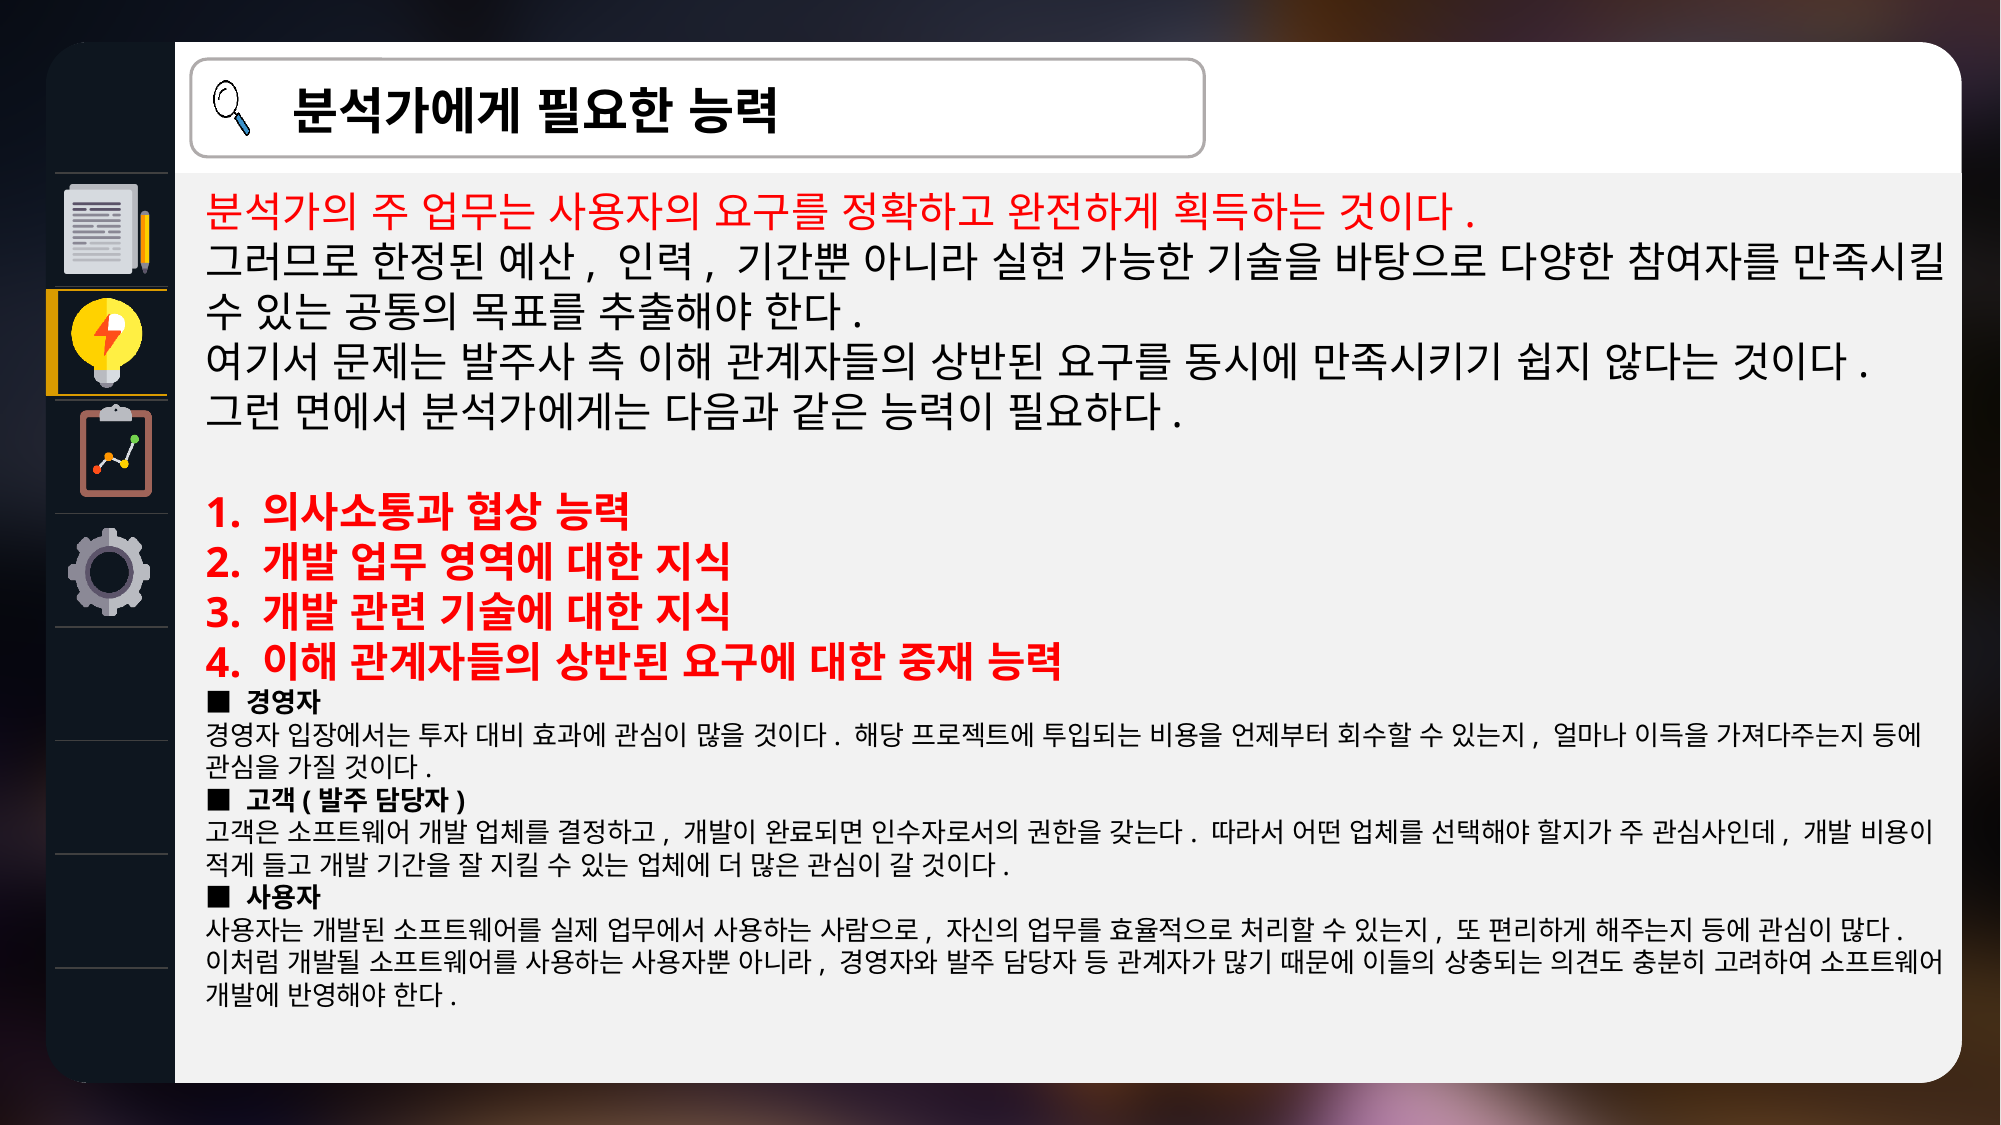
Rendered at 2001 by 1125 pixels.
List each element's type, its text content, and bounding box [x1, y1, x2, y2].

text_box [45, 290, 167, 395]
text_box 분석가의 주 업무는 사용자의 요구를 정확하고 완전하게 획득하는 것이다. 그러므로 한정된 예산, 인력, 기간뿐 아니라 실현 가능한 기술을 바탕으로 다양한 참여자를 만족시킬 수 있는 공통의 목표를 추출해야 한다. 여기서 문제는 발주사 측 이해 관계자들의 상반된 요구를 동시에 만족시키기 쉽지 않다는 것이다. 그런 면에서 분석가에게는 다음과 같은 능력이 필요하다. 1. 의사소통과 협상 능력 2. 개발 업무 영역에 대한 지식 3. 개발 관련 기술에 대한 지식 4. 이해 관계자들의 상반된 요구에 대한 중재 능력 ■ 경영자 경영자 입장에서는 투자 대비 효과에 관심이 많을 것이다. 해당 프로젝트에 투입되는 비용을 언제부터 회수할 수 있는지, 얼마나 이득을 가져다주는지 등에 관심을 가질 것이다. ■ 고객(발주 담당자) 고객은 소프트웨어 개발 업체를 결정하고, 개발이 완료되면 인수자로서의 권한을 갖는다. 따라서 어떤 업체를 선택해야 할지가 주 관심사인데, 개발 비용이 적게 들고 개발 기간을 잘 지킬 수 있는 업체에 더 많은 관심이 갈 것이다. ■ 사용자 사용자는 개발된 소프트웨어를 실제 업무에서 사용하는 사람으로, 자신의 업무를 효율적으로 처리할 수 있는지, 또 편리하게 해주는지 등에 관심이 많다. 이처럼 개발될 소프트웨어를 사용하는 사용자뿐 아니라, 경영자와 발주 담당자 등 관계자가 많기 때문에 이들의 상충되는 의견도 충분히 고려하여 소프트웨어 개발에 반영해야 한다. [190, 178, 1965, 1078]
picture [0, 0, 2001, 1125]
text_box [189, 58, 1206, 158]
text_box 분석가에게 필요한 능력 [277, 72, 1188, 147]
